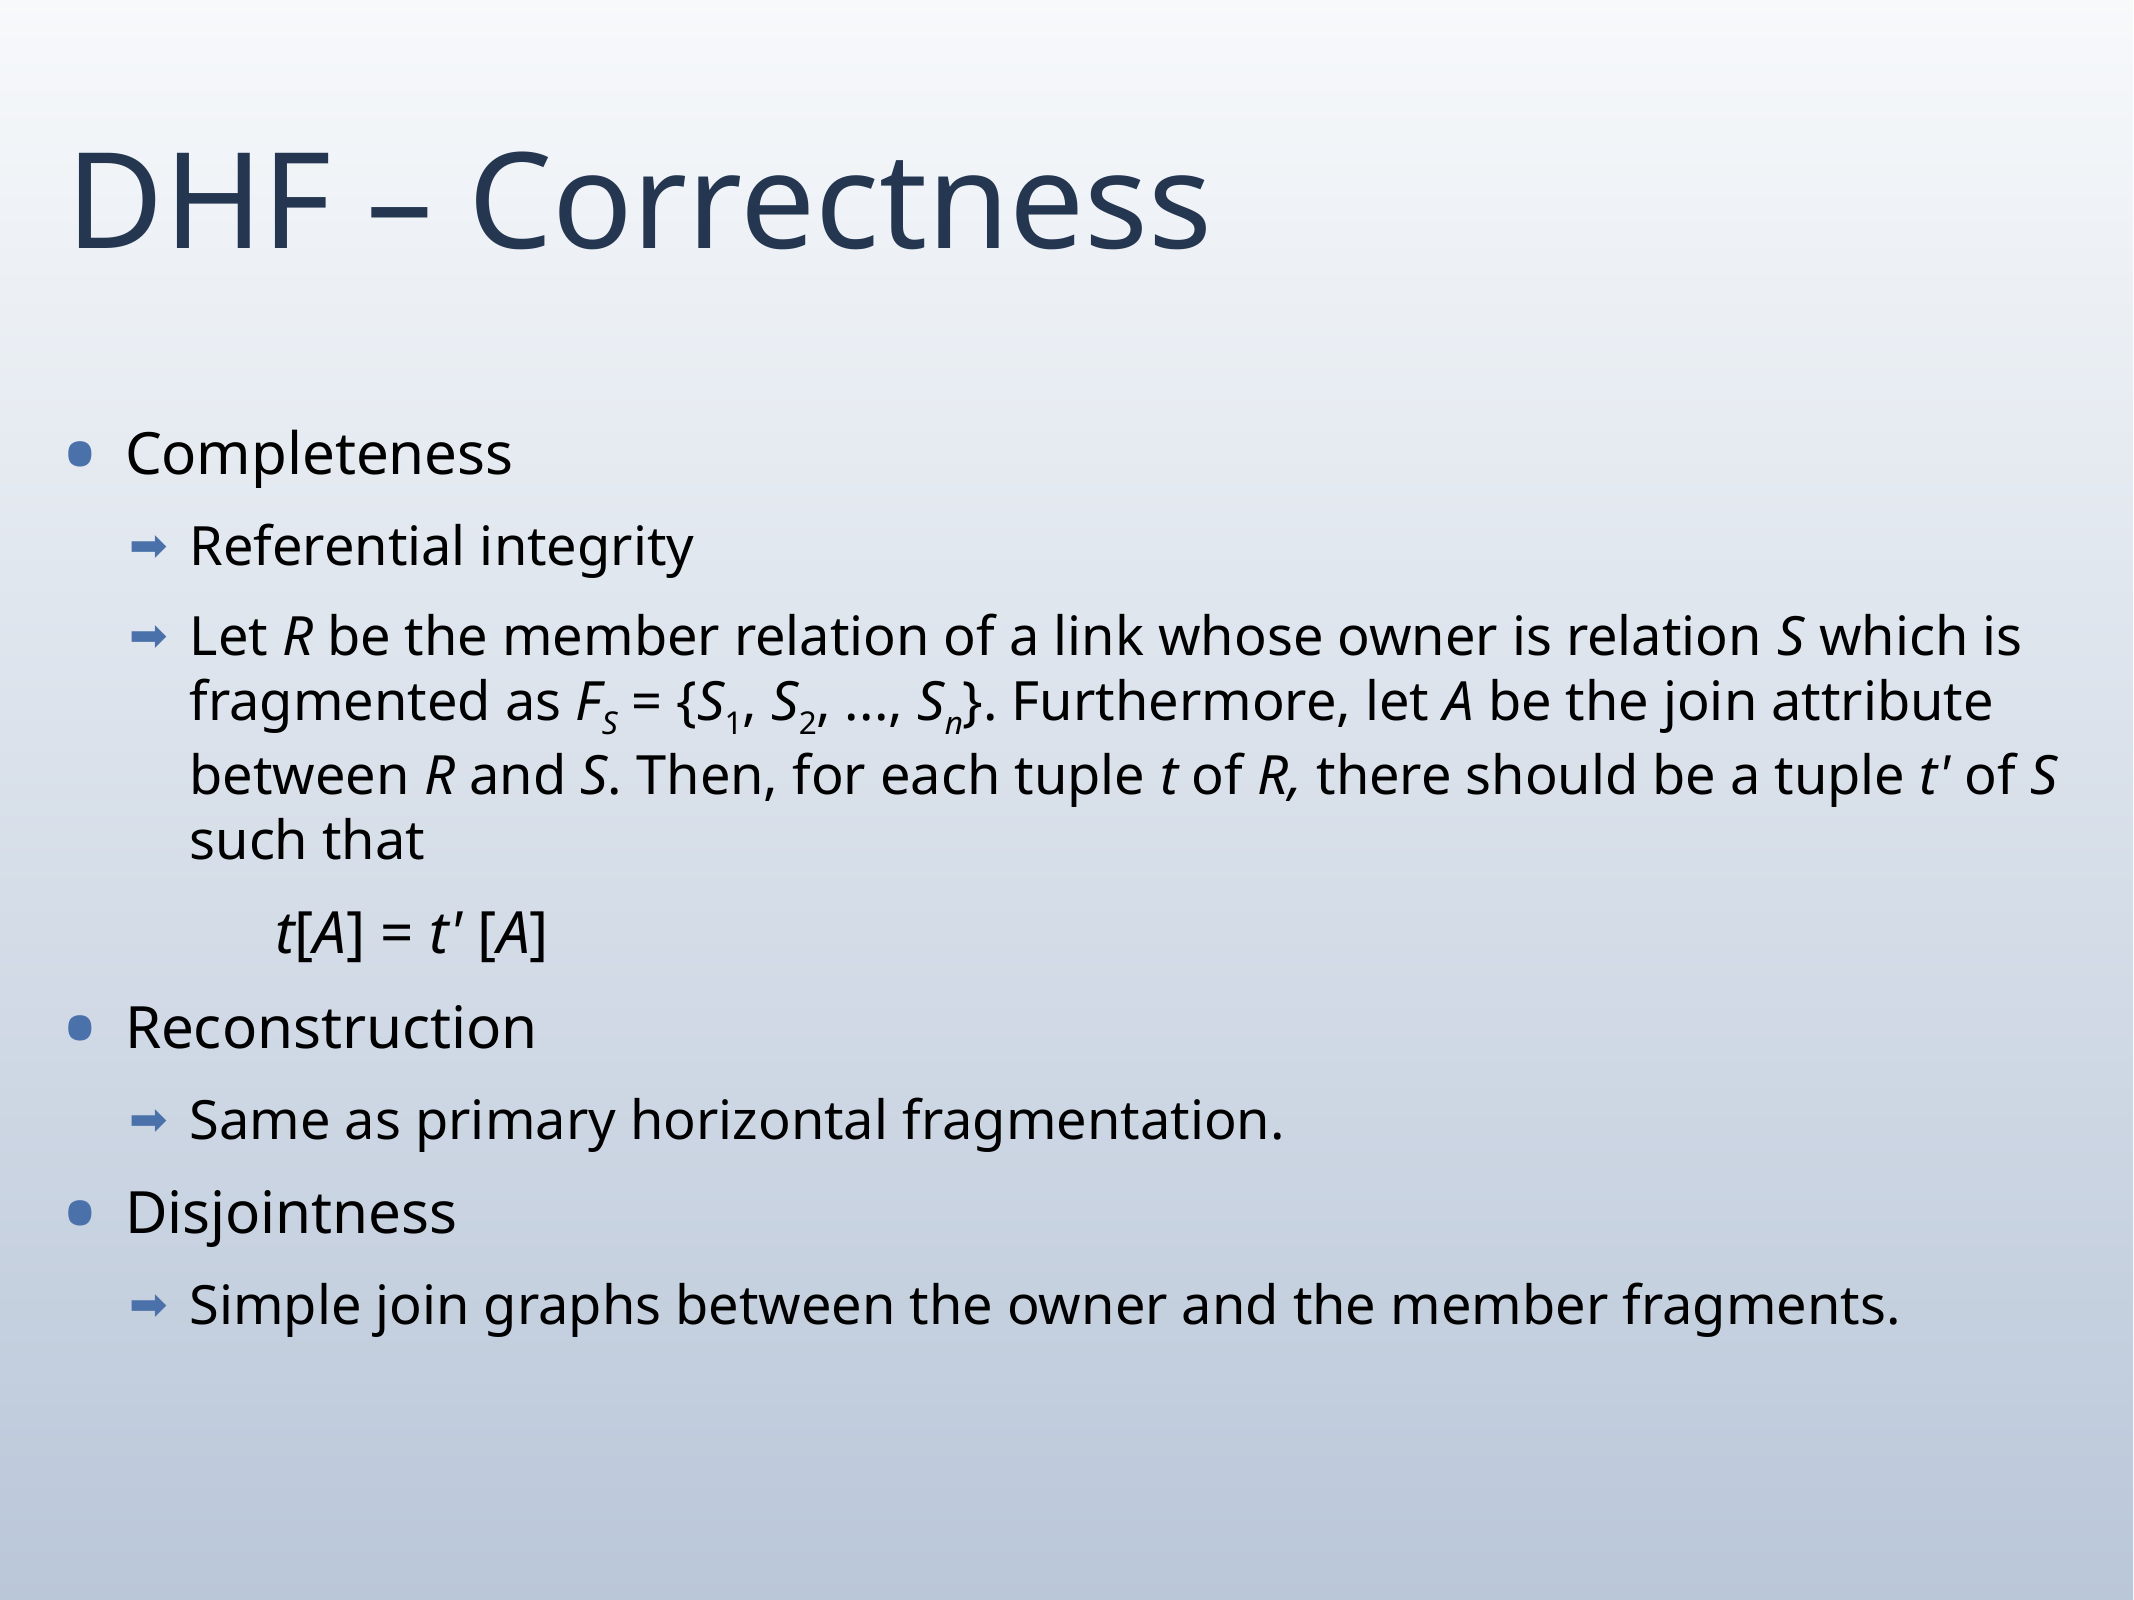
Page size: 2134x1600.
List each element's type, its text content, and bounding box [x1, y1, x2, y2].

title DHF – Correctness [58, 72, 2075, 338]
list Completeness Referential integrity Let R be the member relation of a link whose owner is relation S which is fragmented as FS = {S1, S2, ..., Sn}. Furthermore, let A be the join attribute between R and S. Then, for each tuple t of R, there should be a tuple t' of S such that t[A] = t' [A] Reconstruction Same as primary horizontal fragmentation. Disjointness Simple join graphs between the owner and the member fragments. [56, 408, 2073, 1519]
